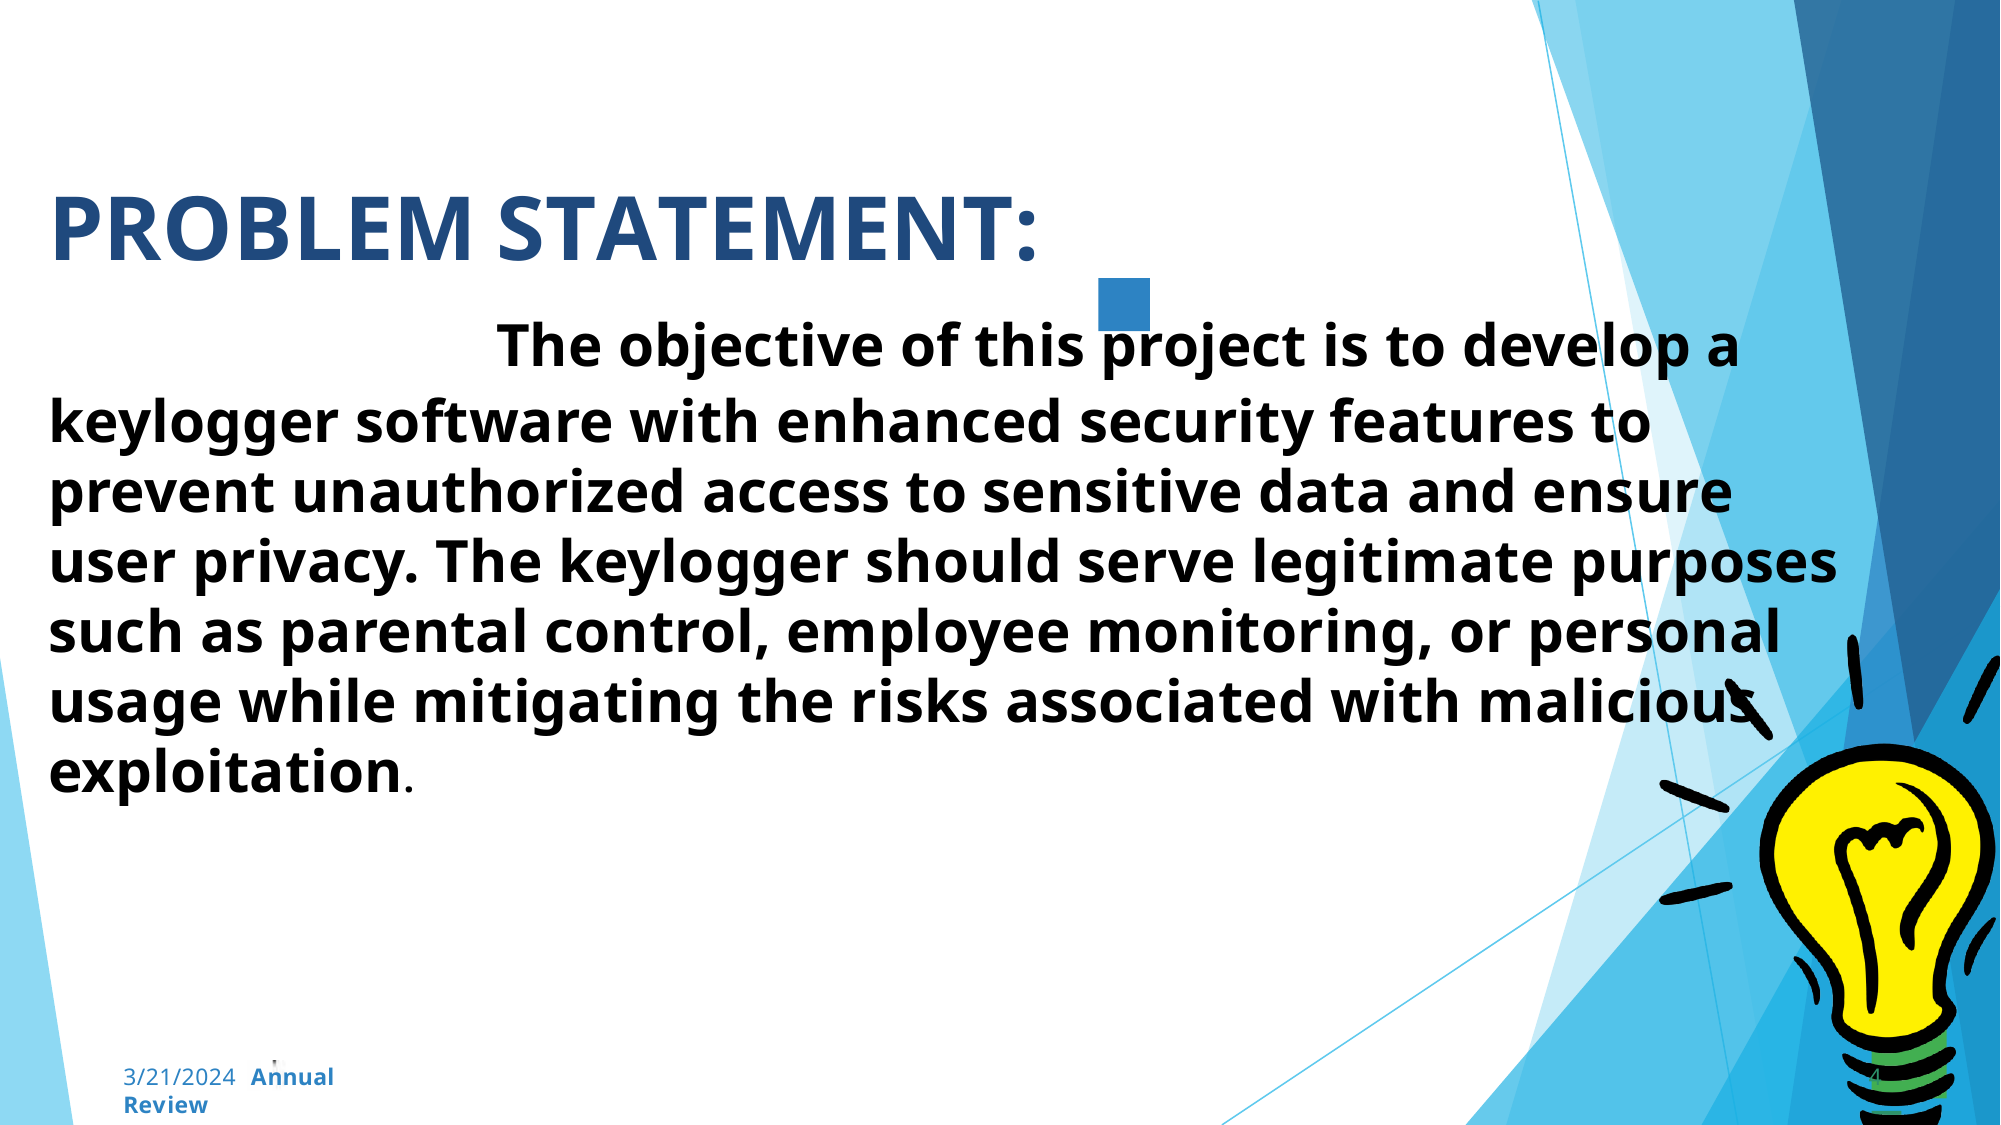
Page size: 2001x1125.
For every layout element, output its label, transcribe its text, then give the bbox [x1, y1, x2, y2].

picture [110, 1060, 463, 1094]
title PROBLEM STATEMENT: The objective of this project is to develop a keylogger software with enhanced security features to prevent unauthorized access to sensitive data and ensure user privacy. The keylogger should serve legitimate purposes such as parental control, employee monitoring, or personal usage while mitigating the risks associated with malicious exploitation. [46, 62, 1857, 874]
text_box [1647, 624, 2000, 1125]
text_box 3/21/2024 Annual Review [121, 1103, 417, 1118]
